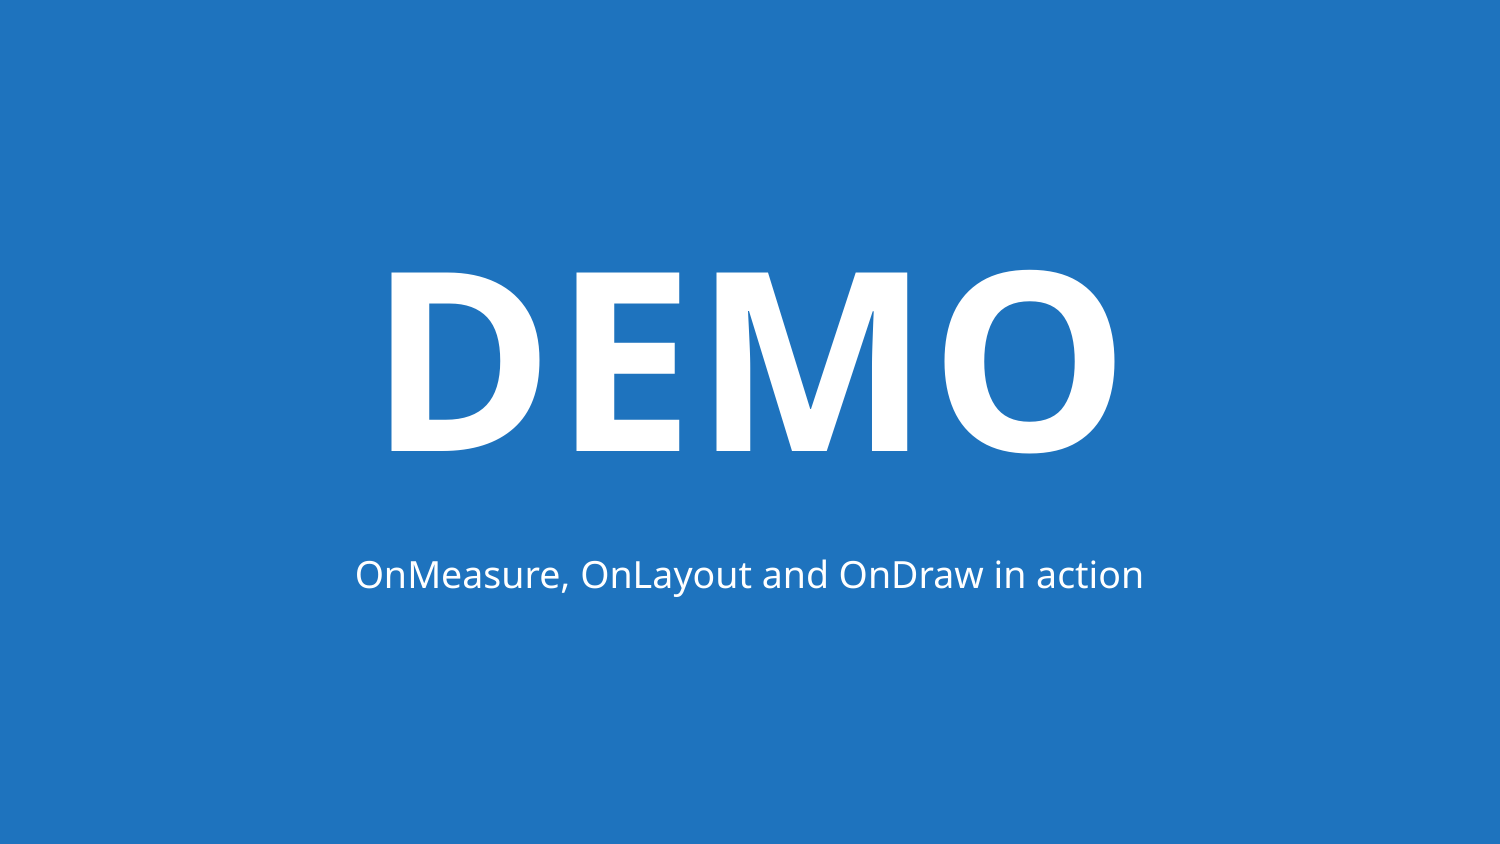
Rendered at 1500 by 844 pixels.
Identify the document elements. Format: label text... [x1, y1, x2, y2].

title DEMO [51, 205, 1449, 517]
list OnMeasure, OnLayout and OnDraw in action [51, 529, 1449, 743]
